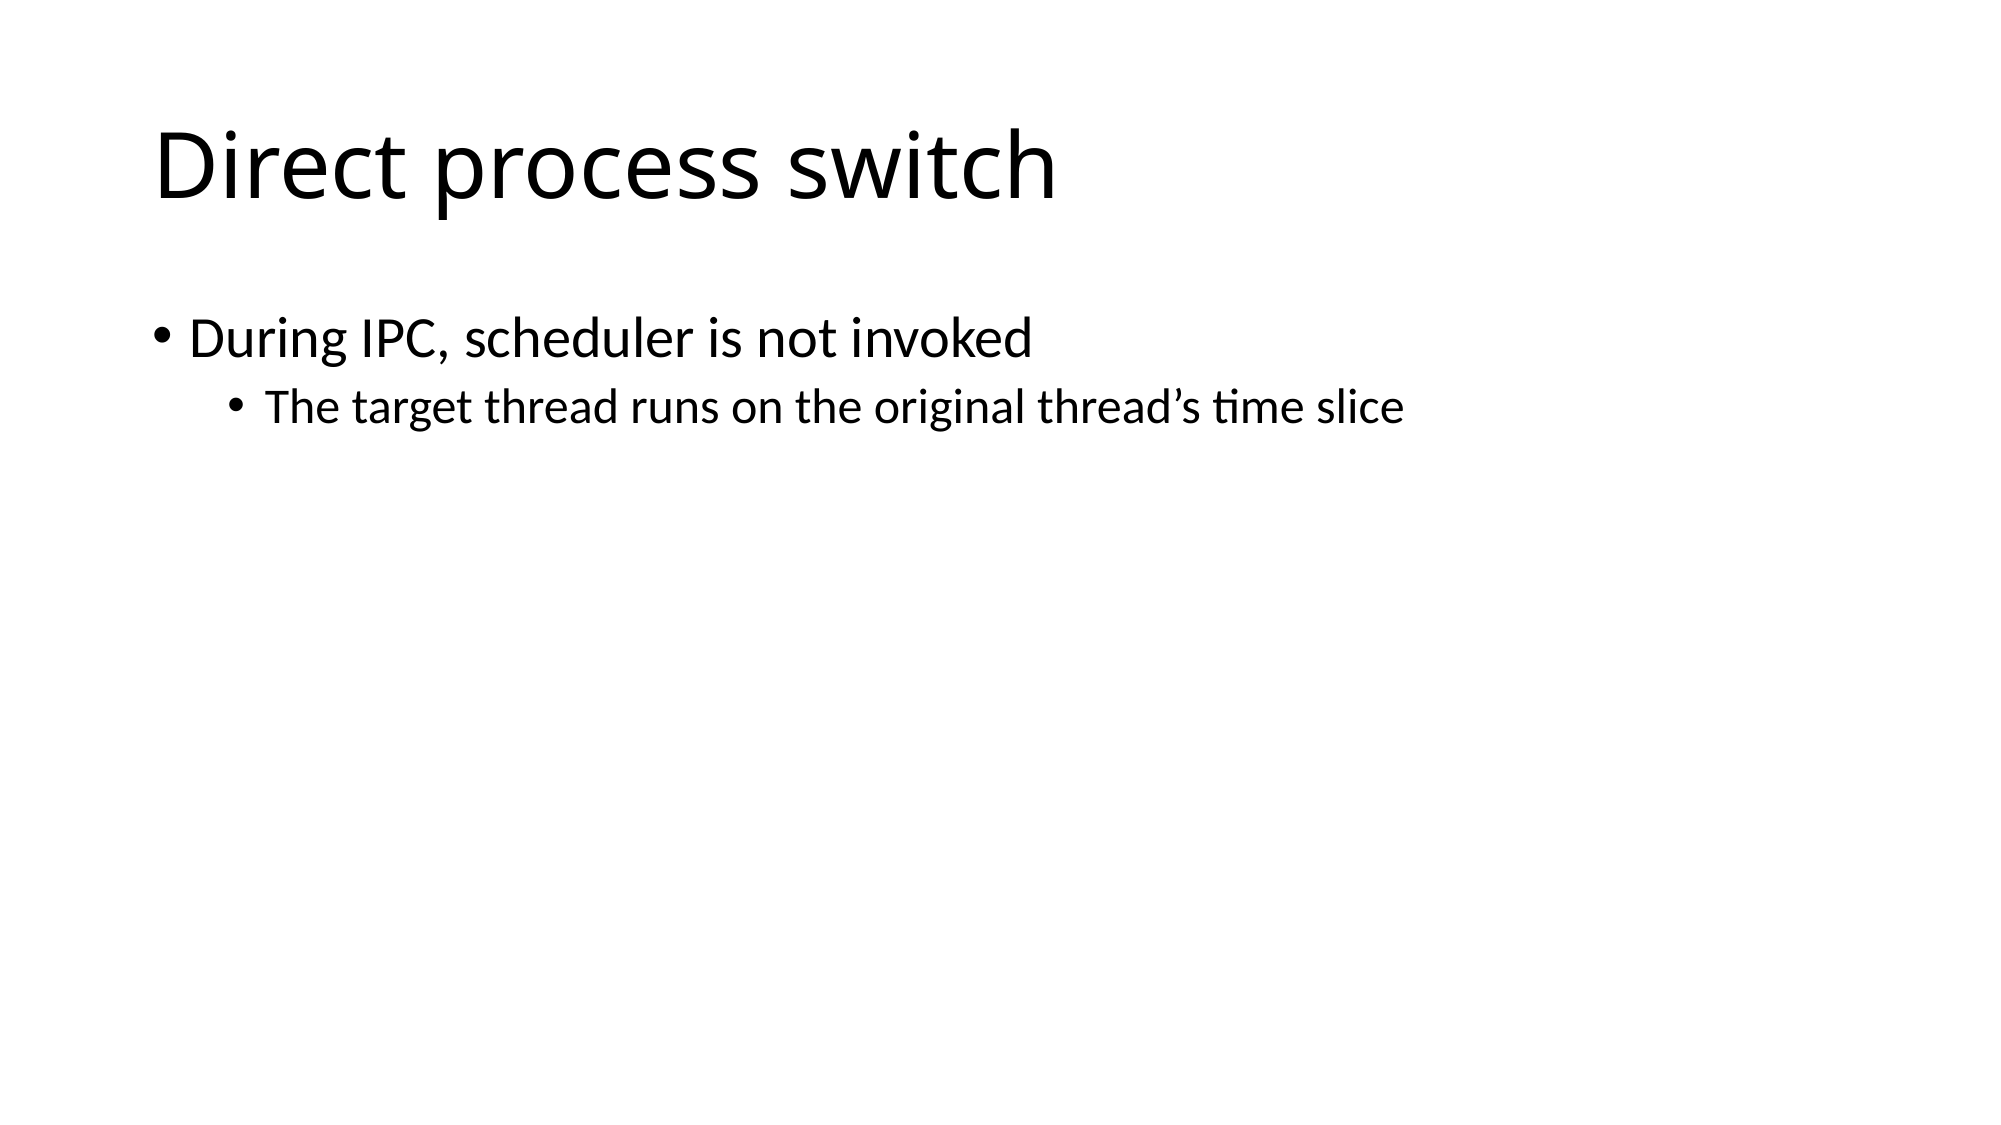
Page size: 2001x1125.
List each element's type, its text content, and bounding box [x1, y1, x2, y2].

list During IPC, scheduler is not invoked The target thread runs on the original thread’s time slice [137, 299, 1863, 1014]
title Direct process switch [137, 59, 1863, 278]
